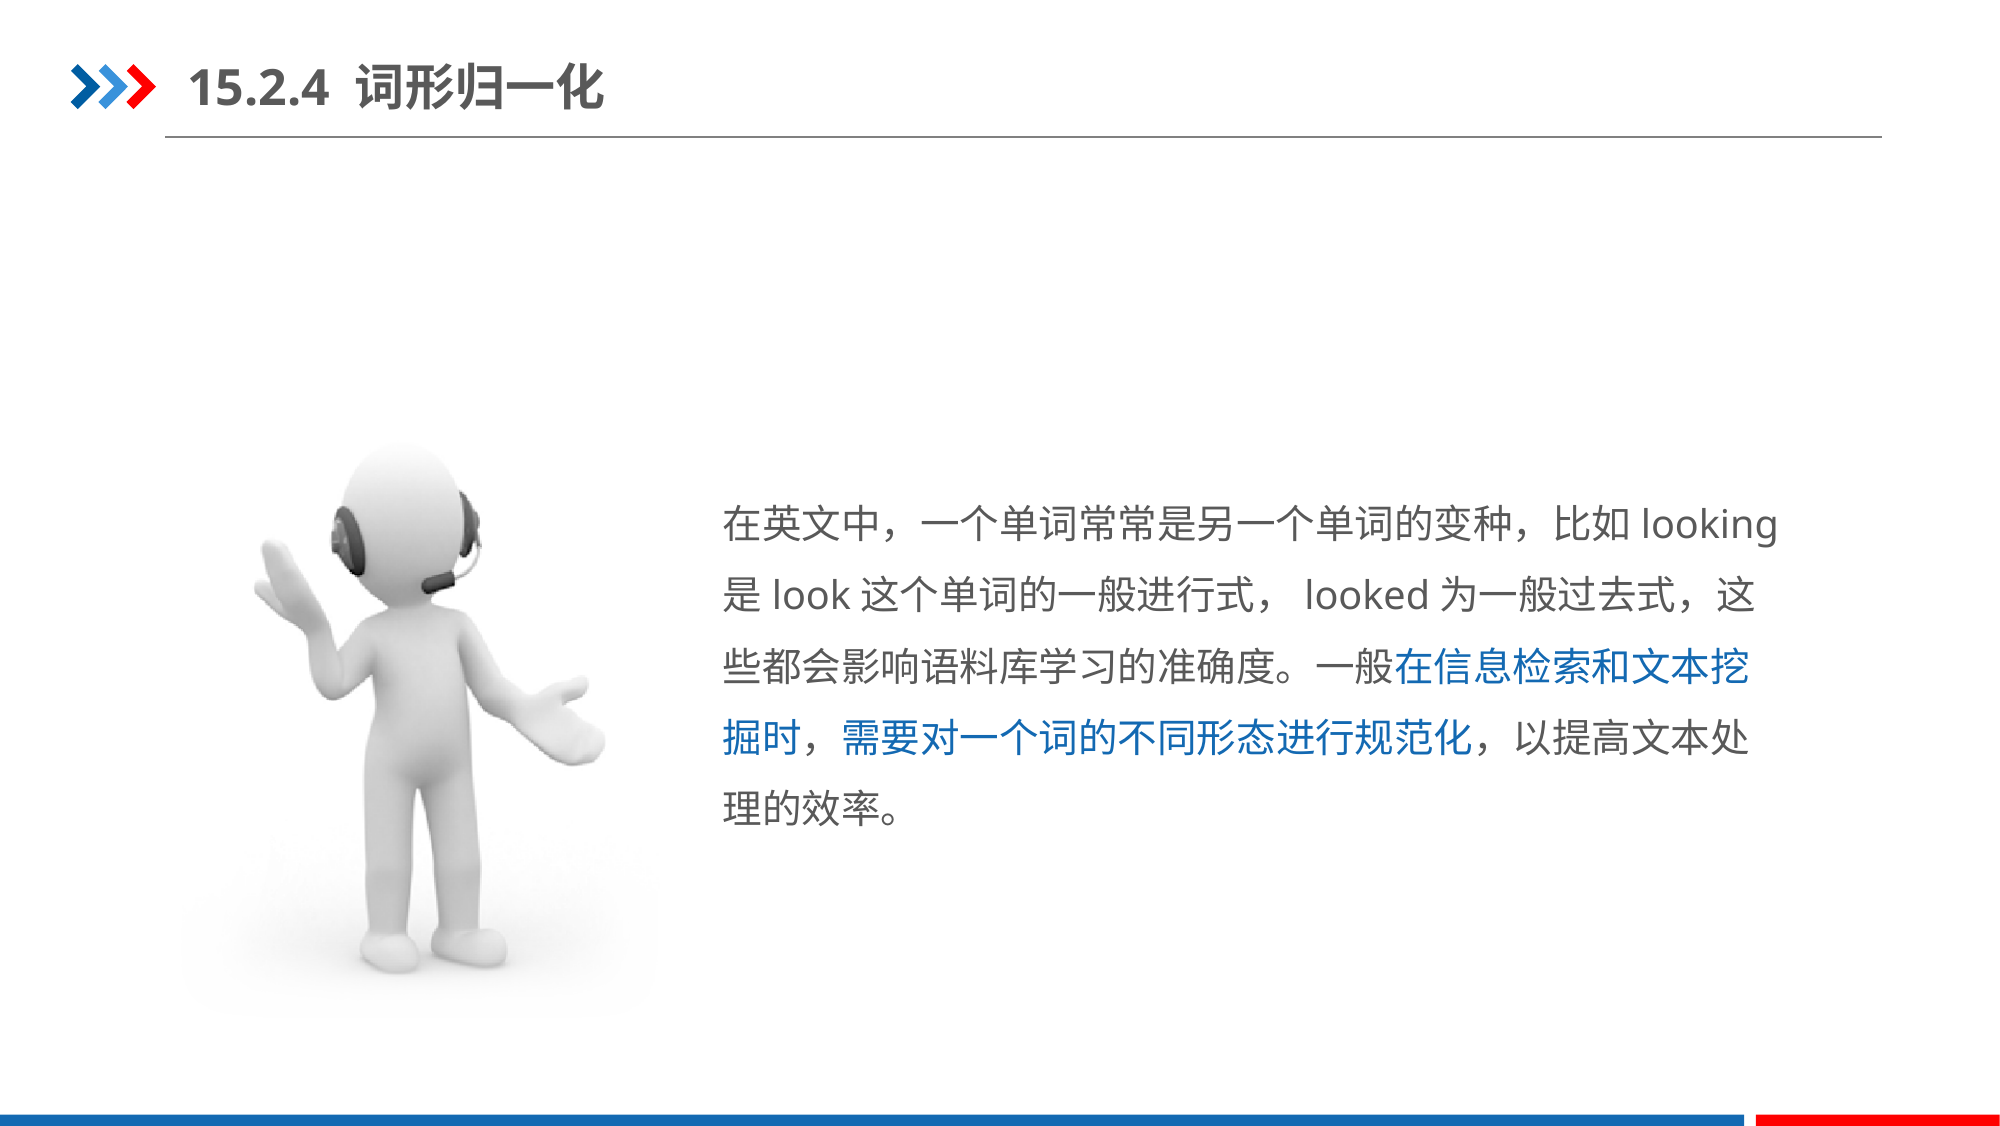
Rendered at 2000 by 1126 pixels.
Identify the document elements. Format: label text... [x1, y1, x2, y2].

text_box 15.2.4 词形归一化 [187, 43, 921, 127]
text_box 在英文中，一个单词常常是另一个单词的变种，比如looking是look这个单词的一般进行式，looked为一般过去式，这些都会影响语料库学习的准确度。一般在信息检索和文本挖掘时，需要对一个词的不同形态进行规范化，以提高文本处理的效率。 [743, 468, 1804, 839]
picture [96, 216, 739, 1059]
